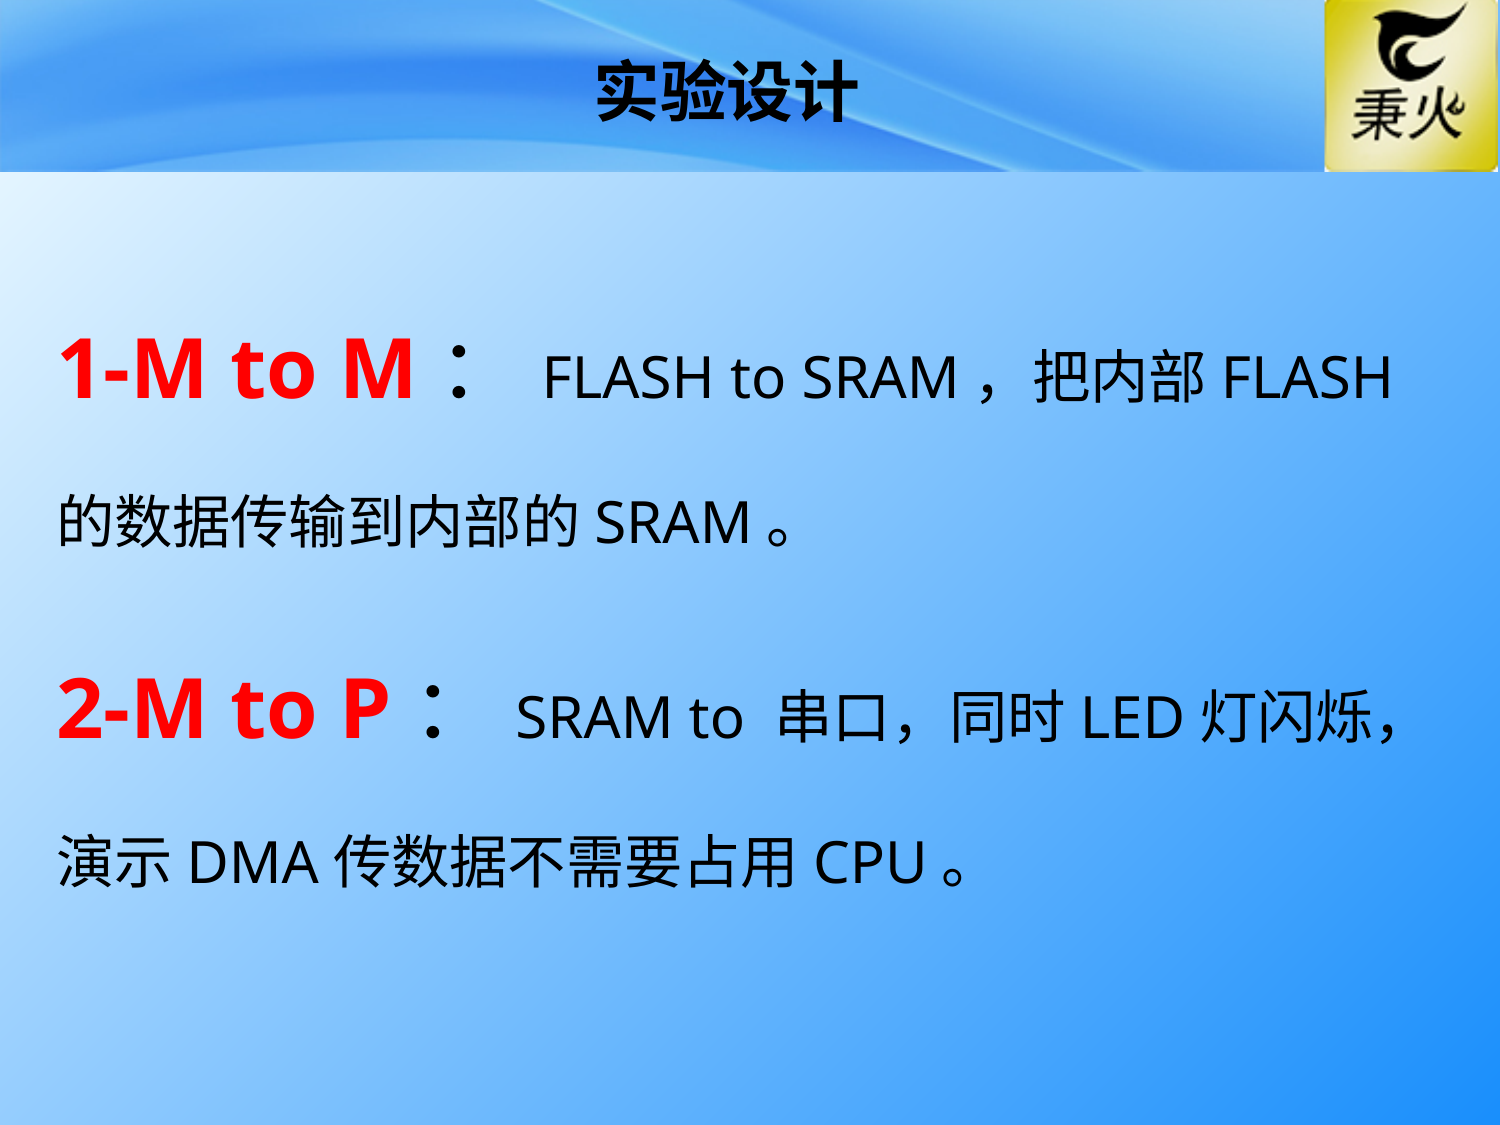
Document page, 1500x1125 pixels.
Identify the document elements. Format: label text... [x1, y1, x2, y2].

text_box 1-M to M：FLASH to SRAM，把内部FLASH的数据传输到内部的SRAM。 2-M to P：SRAM to 串口，同时LED灯闪烁，演示DMA传数据不需要占用CPU。 [41, 208, 1447, 903]
picture [0, 0, 1498, 172]
